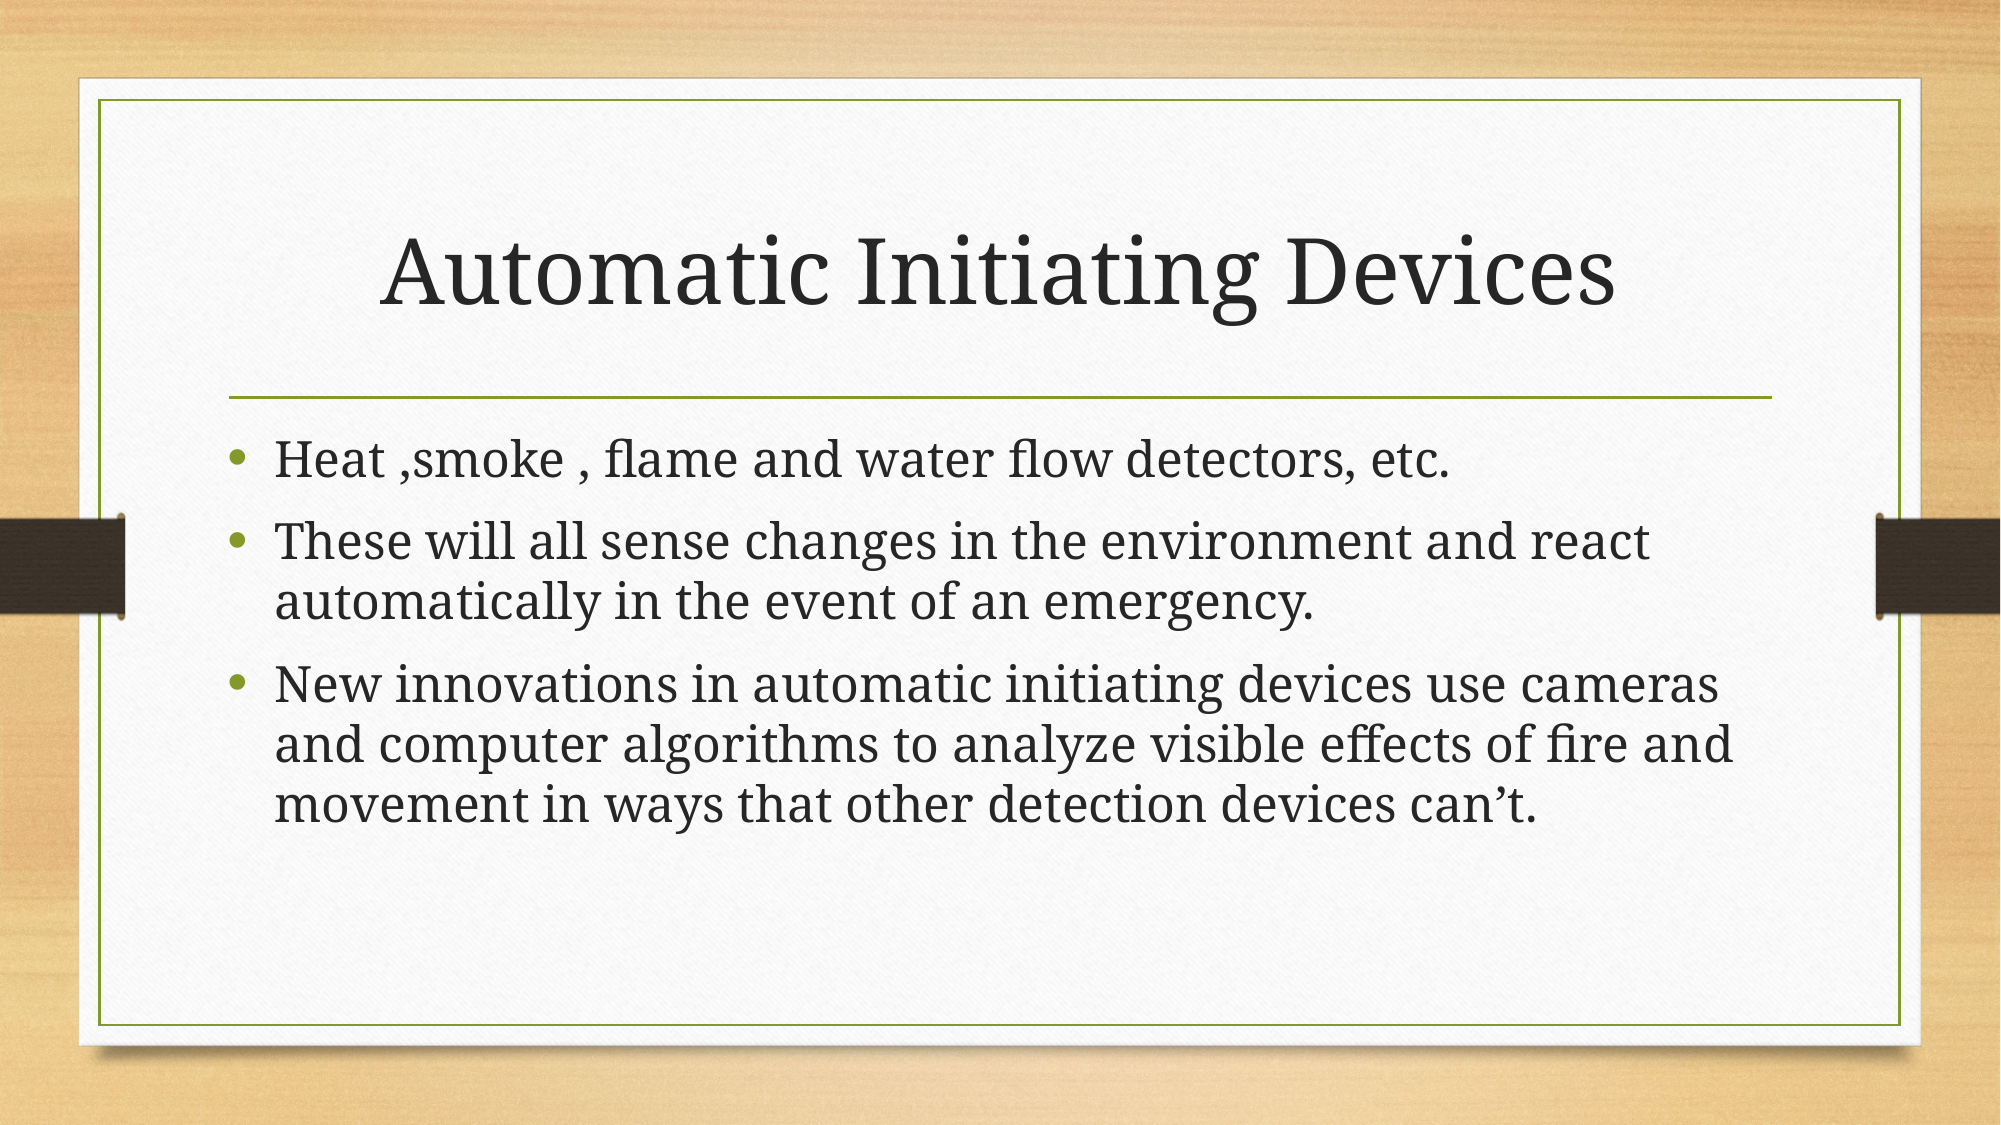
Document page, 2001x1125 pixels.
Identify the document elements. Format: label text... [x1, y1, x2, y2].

title Automatic Initiating Devices [212, 161, 1788, 375]
picture [0, 0, 2001, 1125]
list Heat ,smoke , flame and water flow detectors, etc. These will all sense changes in the environment and react automatically in the event of an emergency. New innovations in automatic initiating devices use cameras and computer algorithms to analyze visible effects of fire and movement in ways that other detection devices can’t. [212, 419, 1788, 964]
